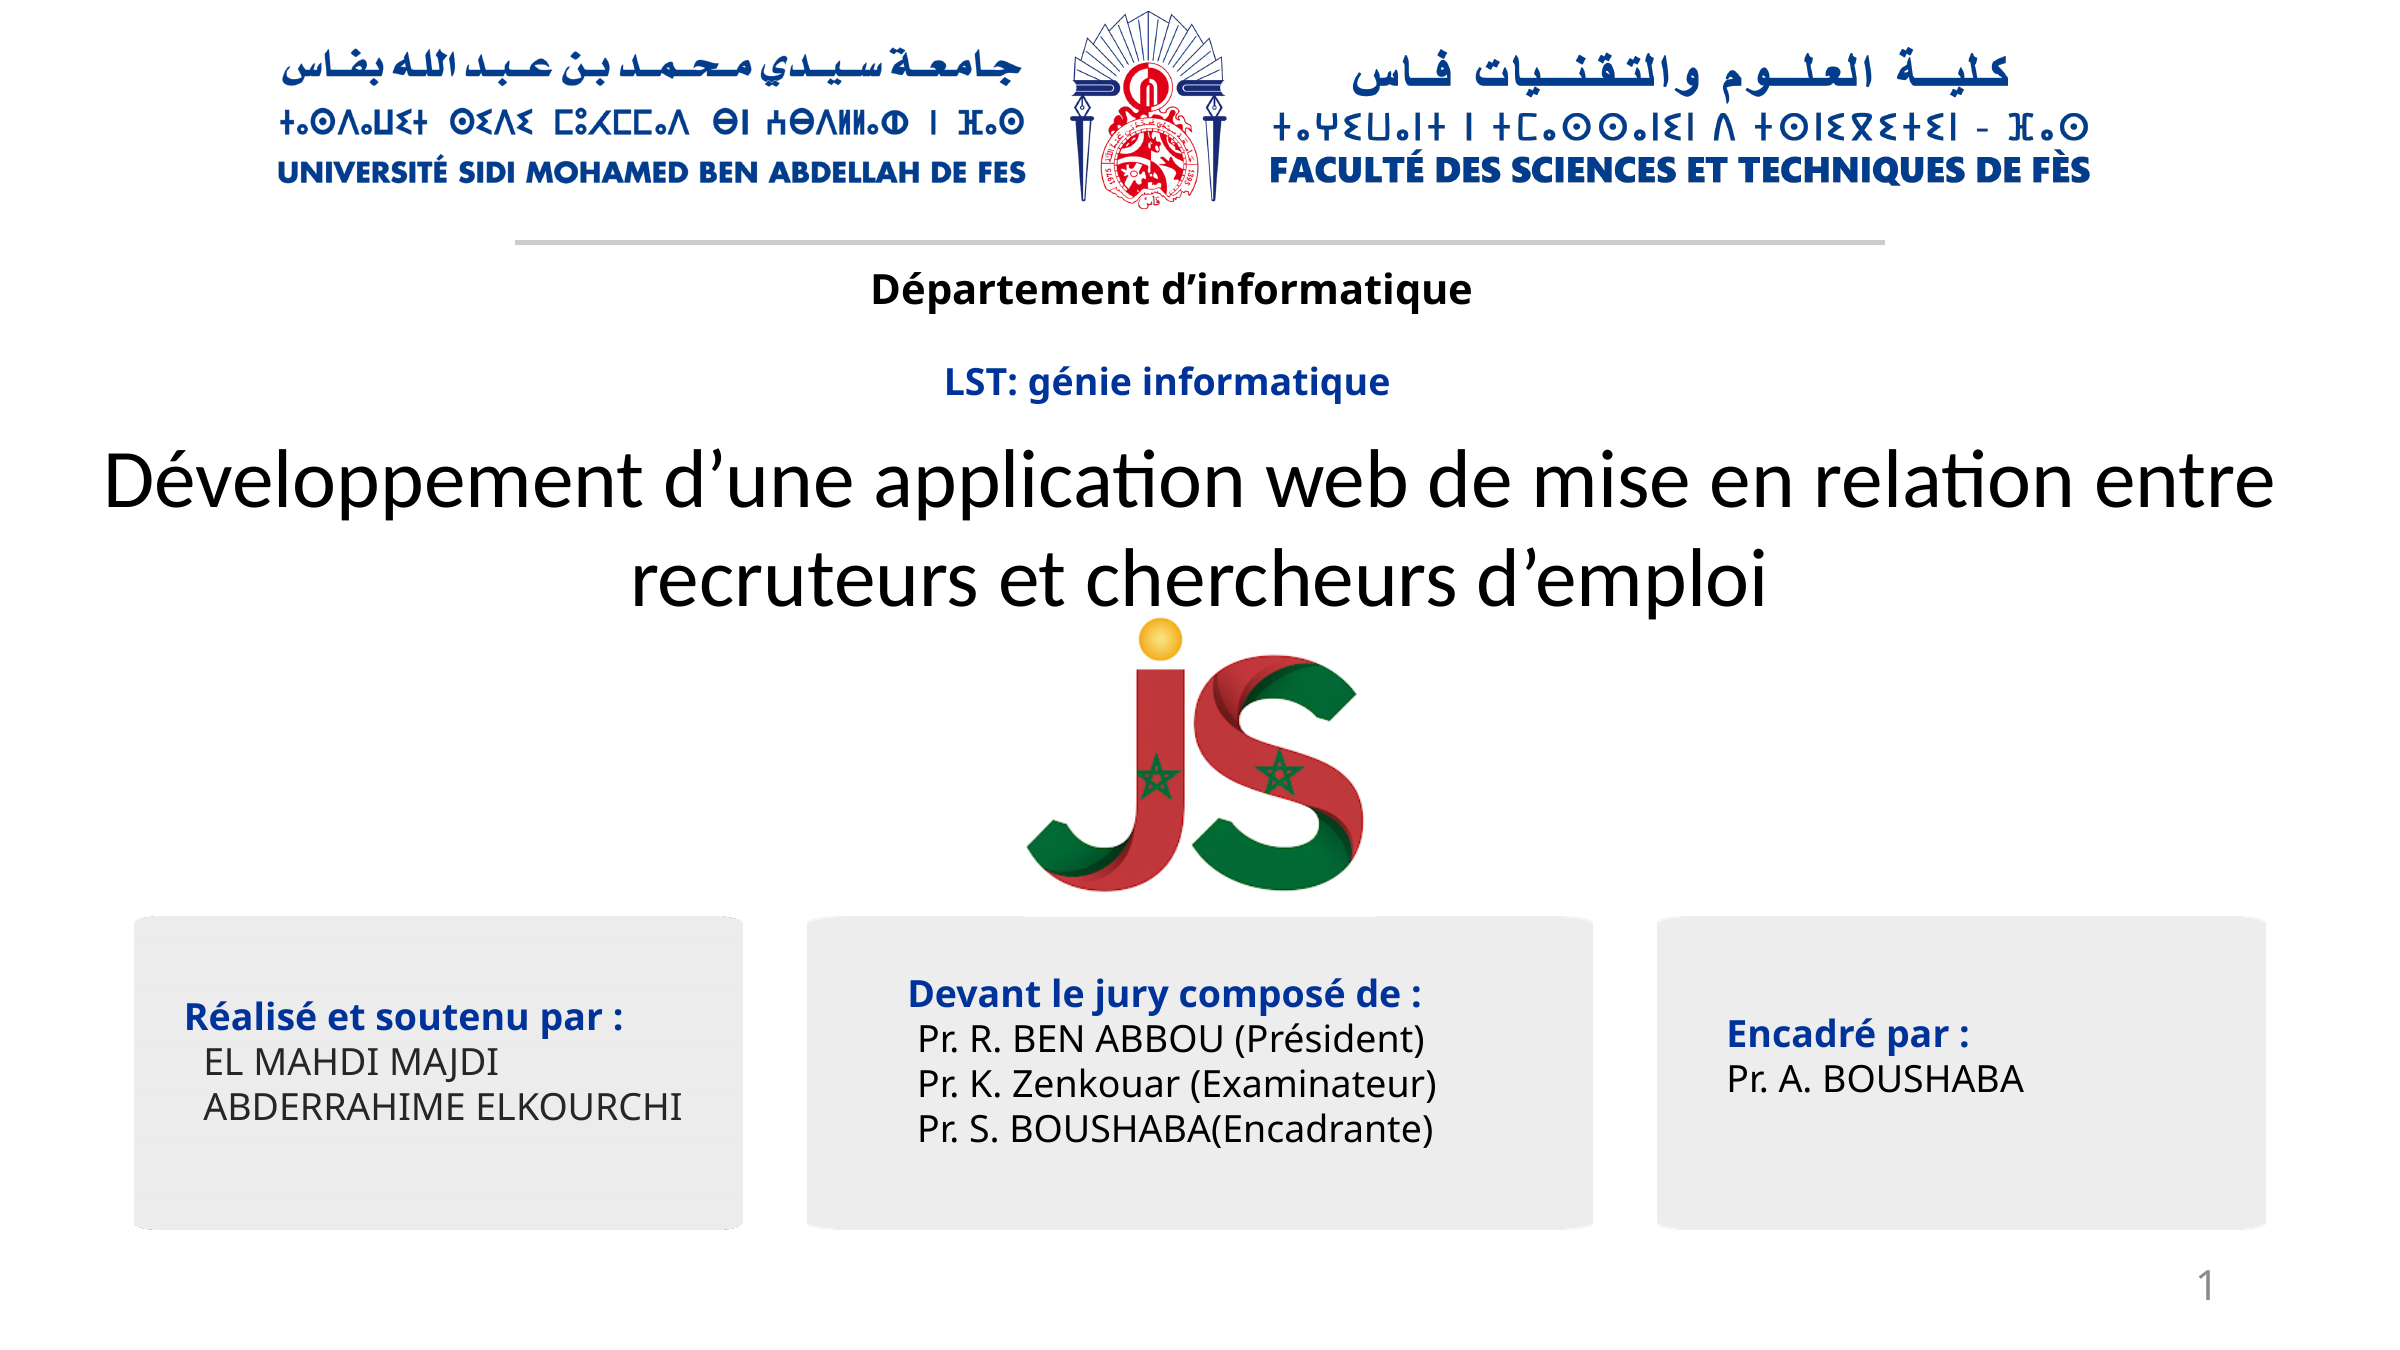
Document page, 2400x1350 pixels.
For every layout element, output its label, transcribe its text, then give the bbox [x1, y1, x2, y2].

picture [807, 611, 1593, 1230]
text_box Développement d’une application web de mise en relation entre recruteurs et chercheurs d’emploi [88, 416, 2312, 631]
slide_number 1 [1695, 1251, 2235, 1324]
picture [208, 11, 2090, 209]
picture [1657, 916, 2266, 1230]
picture [134, 916, 743, 1230]
text_box Département d’informatique LST: génie informatique [855, 255, 1490, 455]
picture [515, 240, 1885, 245]
